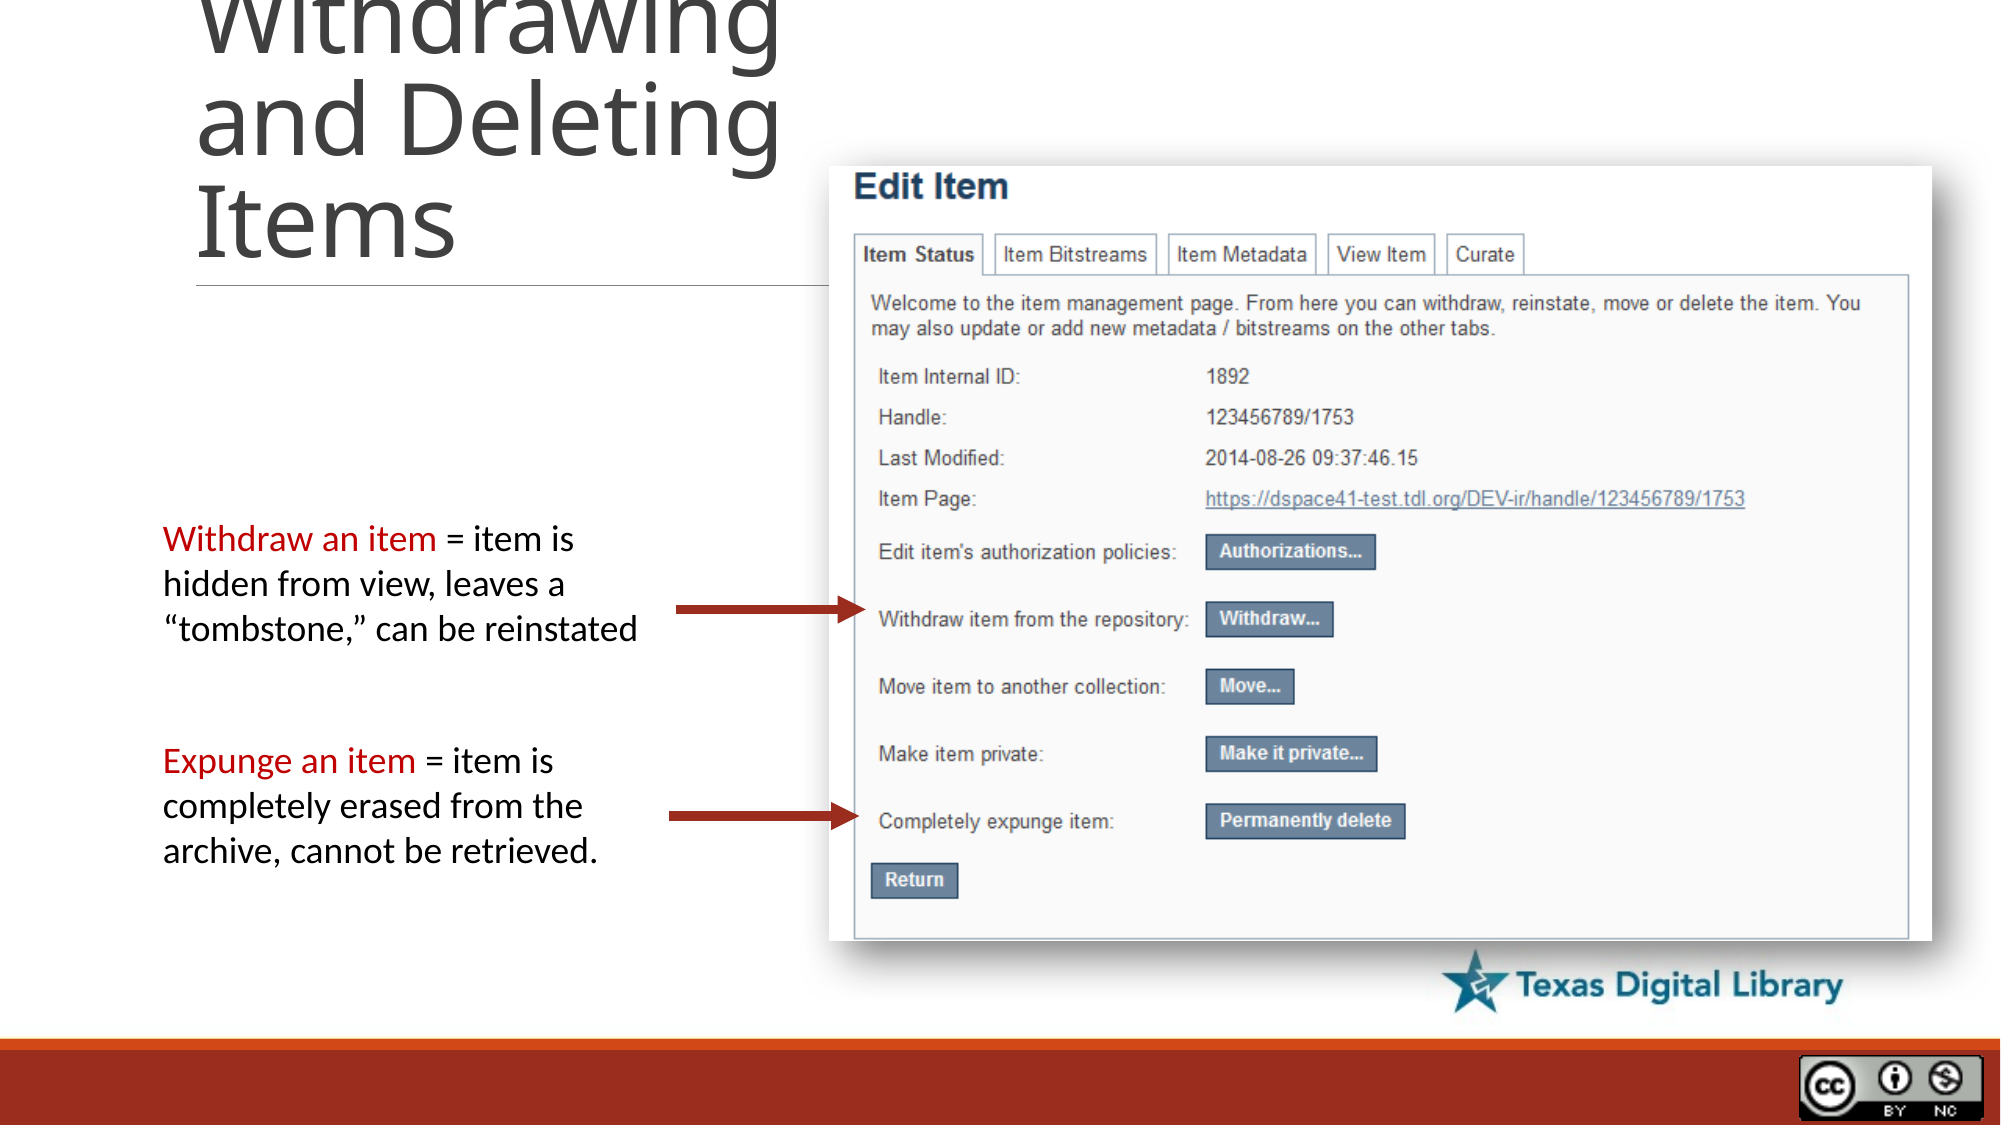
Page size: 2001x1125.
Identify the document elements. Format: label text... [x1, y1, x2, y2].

text_box Expunge an item = item is completely erased from the archive, cannot be retrieved. [148, 728, 676, 879]
picture [1799, 1055, 1984, 1121]
title Withdrawing and Deleting Items [180, 47, 952, 285]
text_box Withdraw an item = item is hidden from view, leaves a “tombstone,” can be reinstated [148, 506, 676, 657]
picture [0, 0, 2001, 1125]
